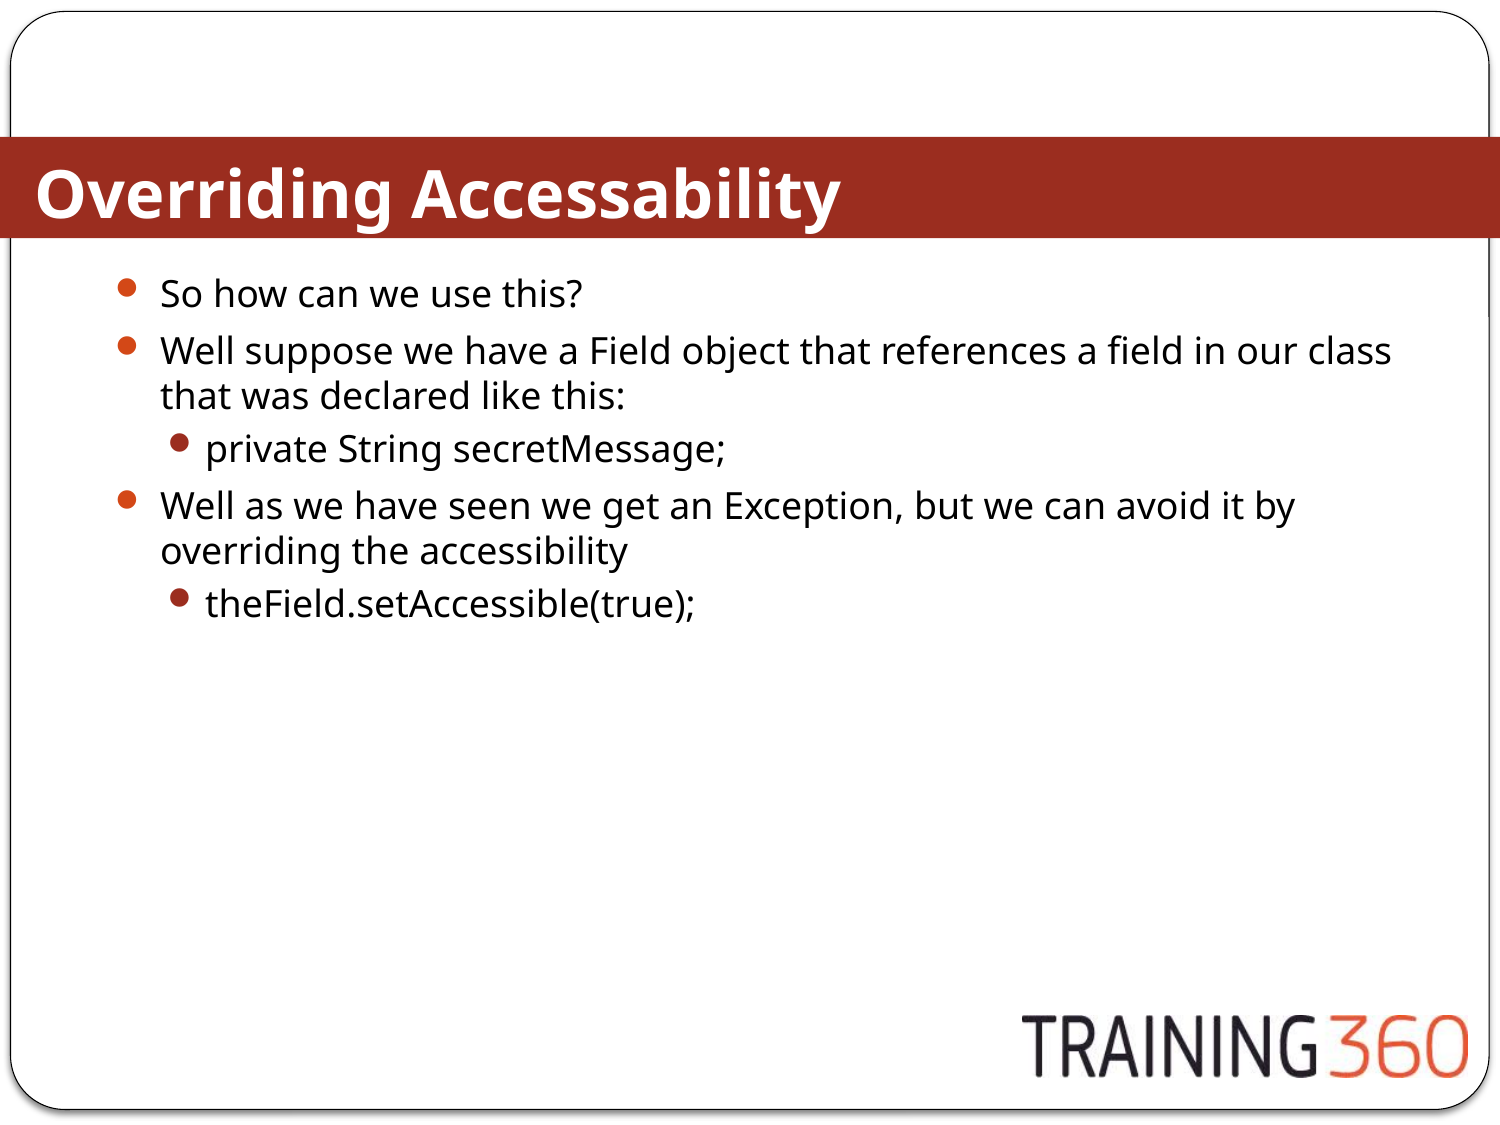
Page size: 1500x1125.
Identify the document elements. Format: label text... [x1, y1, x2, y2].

text_box Overriding Accessability [0, 136, 1500, 239]
picture [1022, 1015, 1469, 1078]
list So how can we use this? Well suppose we have a Field object that references a field in our class that was declared like this: private String secretMessage; Well as we have seen we get an Exception, but we can avoid it by overriding the accessibility theField.setAccessible(true); [100, 262, 1438, 1000]
